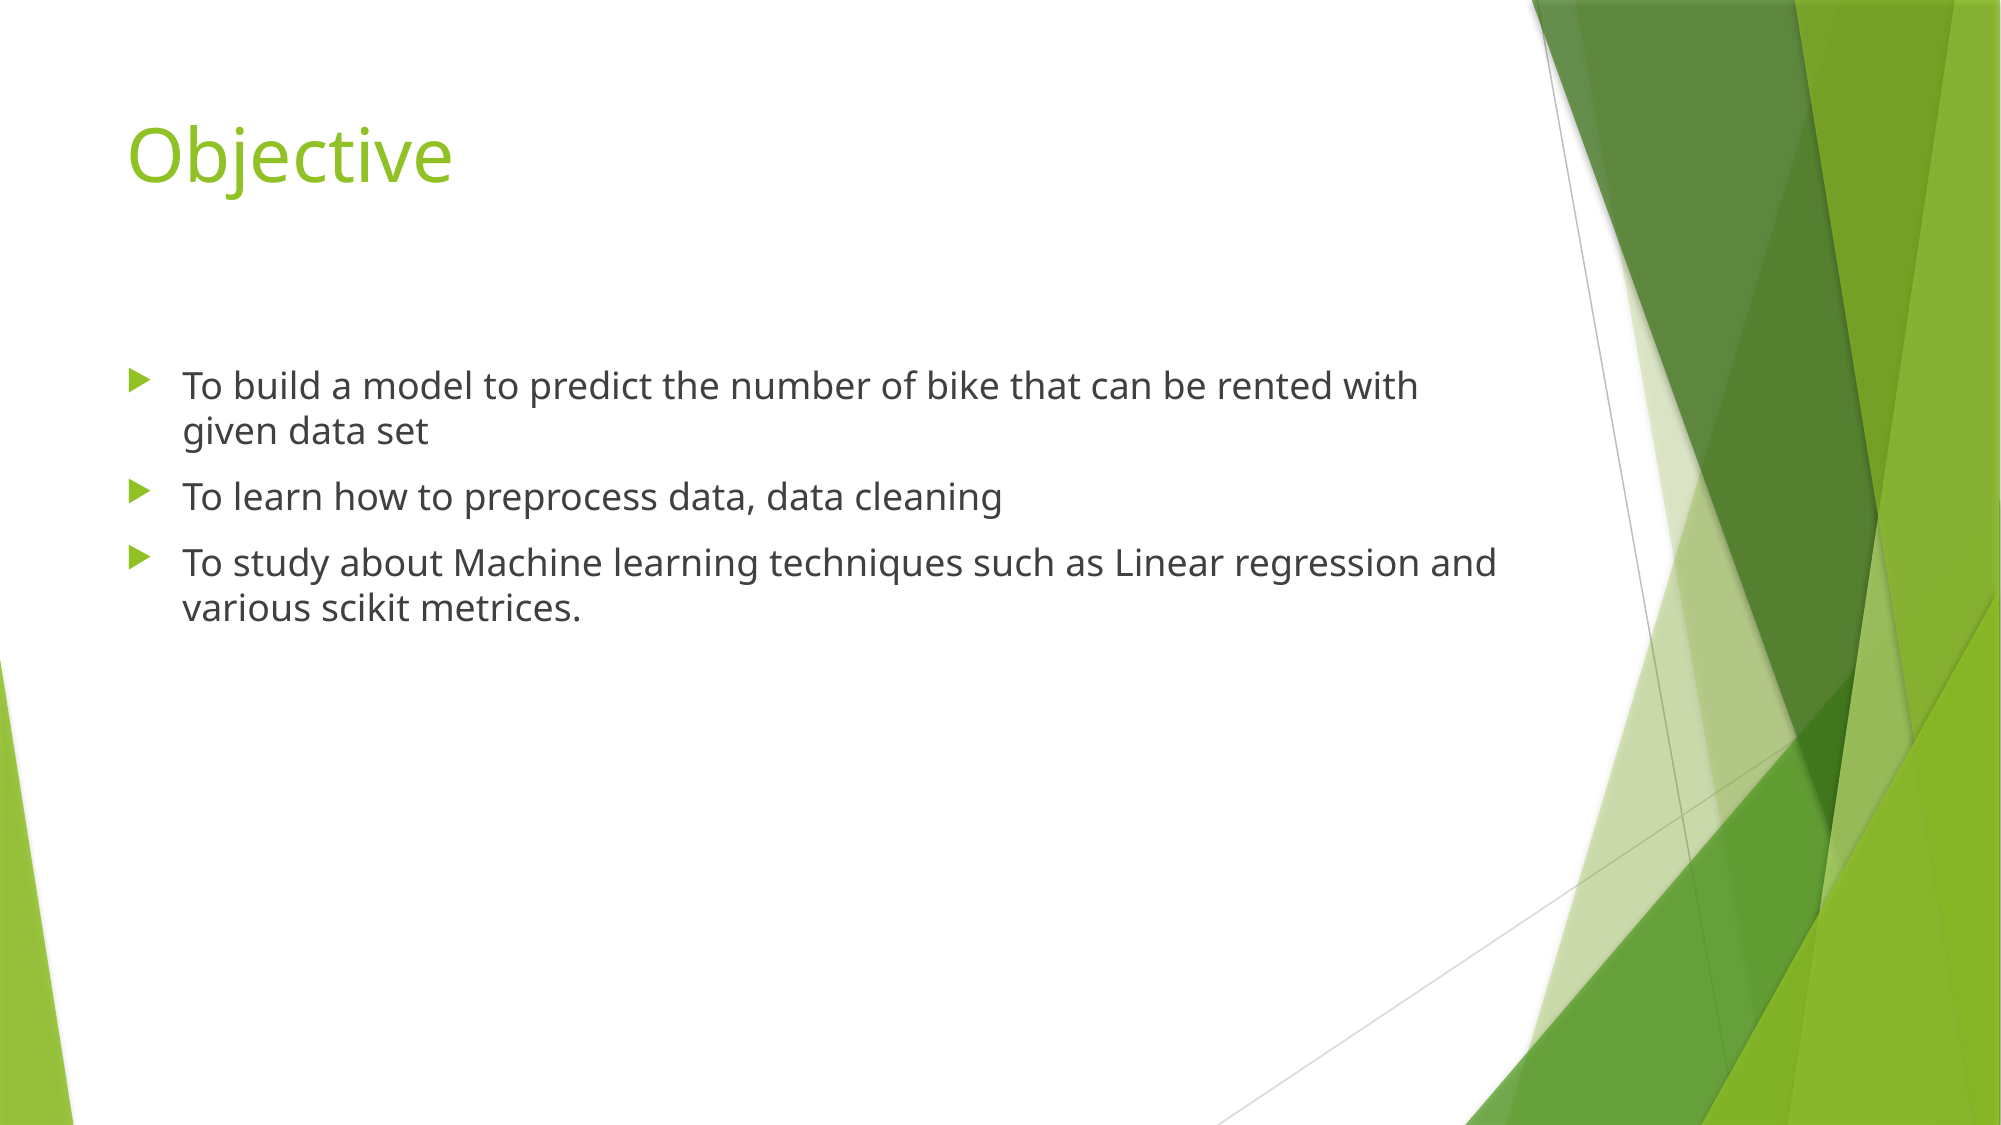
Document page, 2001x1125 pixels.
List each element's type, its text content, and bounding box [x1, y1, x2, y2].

title Objective [111, 99, 1522, 317]
text_box [500, 532, 1501, 593]
list To build a model to predict the number of bike that can be rented with given data set To learn how to preprocess data, data cleaning To study about Machine learning techniques such as Linear regression and various scikit metrices. [111, 354, 1522, 992]
